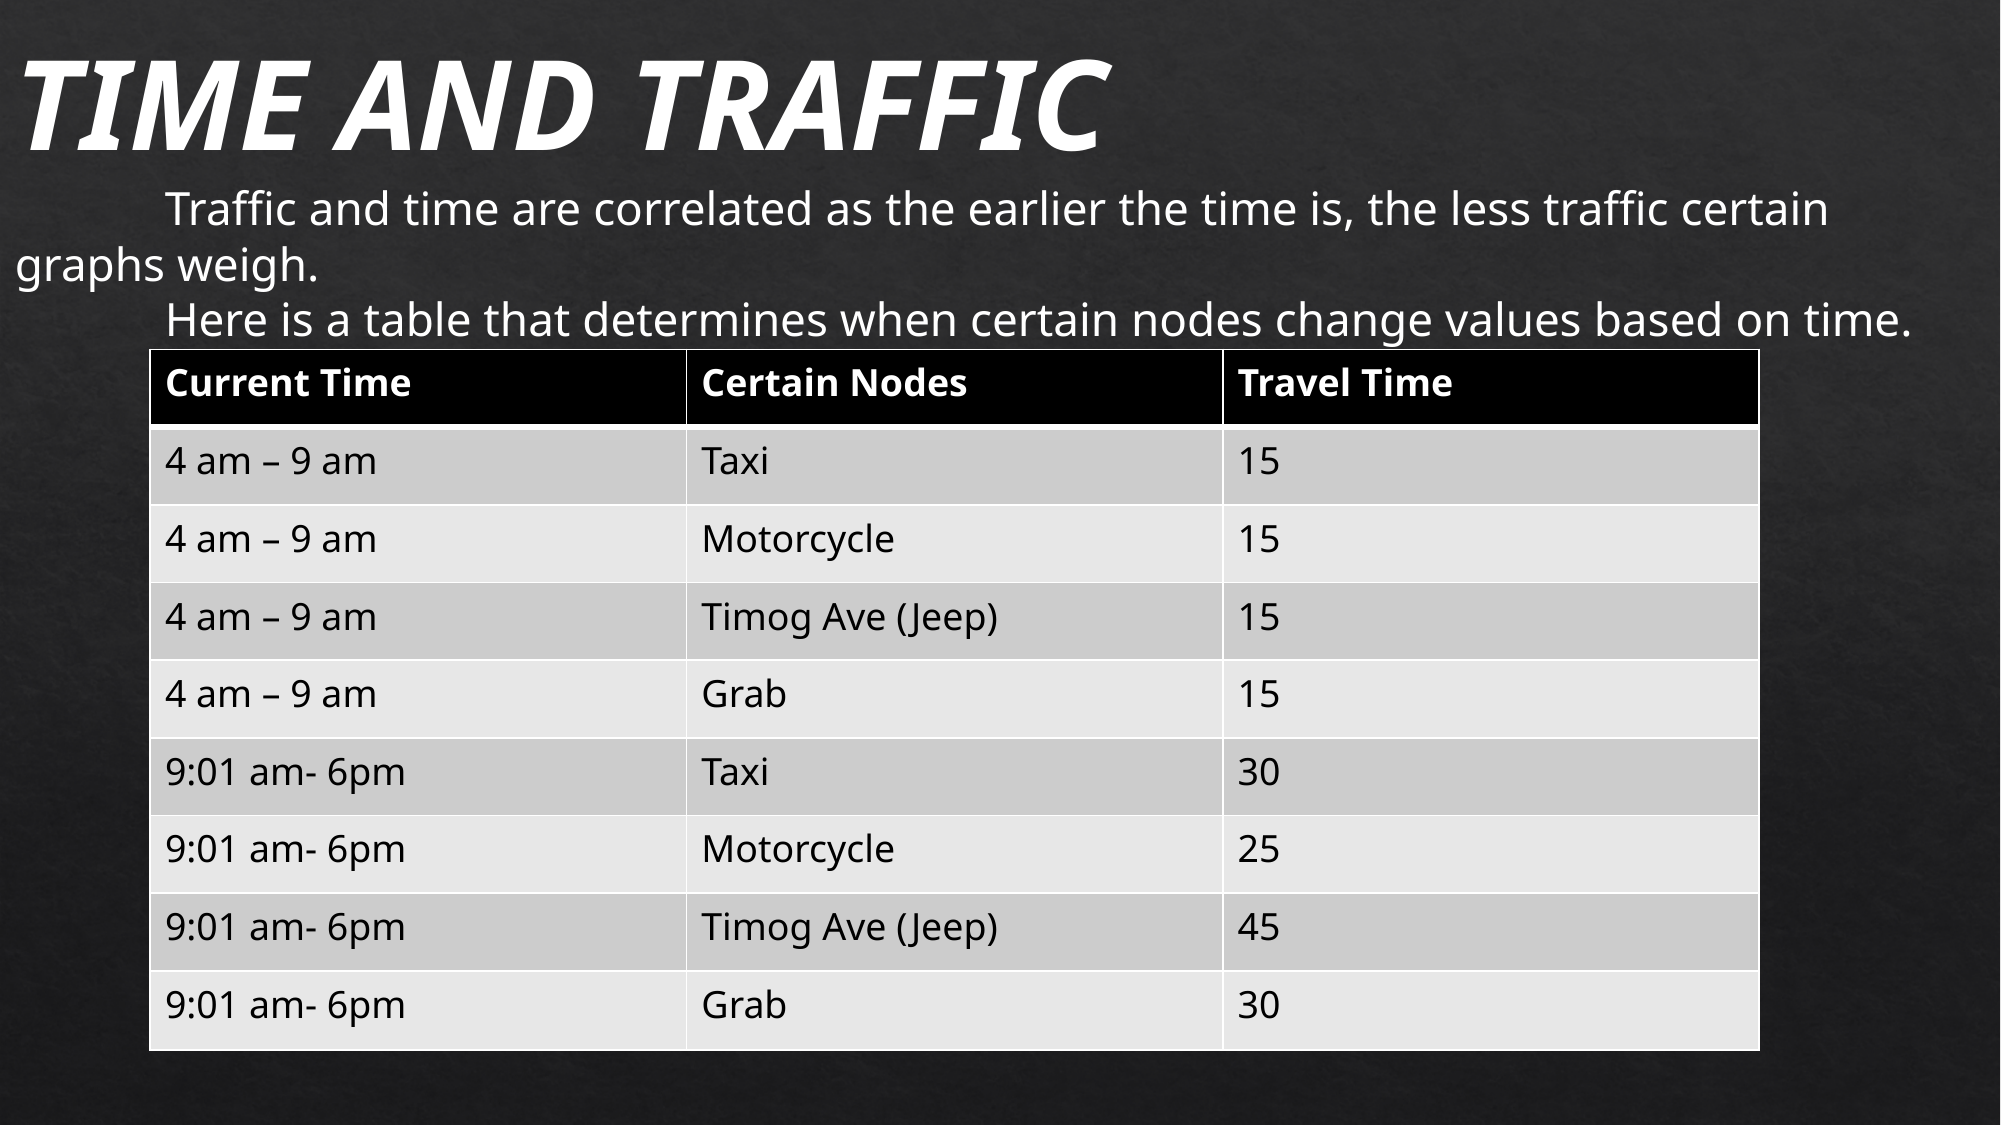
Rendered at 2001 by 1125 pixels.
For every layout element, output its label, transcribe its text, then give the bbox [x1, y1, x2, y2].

table_cell 9:01 am- 6pm [151, 816, 686, 892]
table_cell Taxi [687, 739, 1222, 815]
table_cell 30 [1224, 972, 1758, 1049]
table_cell 15 [1224, 506, 1758, 582]
table_cell 15 [1224, 661, 1758, 737]
table_cell Motorcycle [687, 506, 1222, 582]
table_cell 9:01 am- 6pm [151, 739, 686, 815]
table_cell 15 [1224, 430, 1758, 504]
table_header Travel Time [1224, 350, 1758, 424]
table_cell Timog Ave (Jeep) [687, 894, 1222, 970]
table_cell 15 [1224, 583, 1758, 659]
table_cell Motorcycle [687, 816, 1222, 892]
table_cell 4 am – 9 am [151, 506, 686, 582]
table_header Certain Nodes [687, 350, 1222, 424]
text_box TIME AND TRAFFIC Traffic and time are correlated as the earlier the time is, the less traffic certain graphs weigh. Here is a table that determines when certain nodes change values based on time. [0, 18, 2000, 564]
table_cell 4 am – 9 am [151, 661, 686, 737]
table_cell 45 [1224, 894, 1758, 970]
table_cell 9:01 am- 6pm [151, 972, 686, 1049]
table_cell Timog Ave (Jeep) [687, 583, 1222, 659]
table_cell 25 [1224, 816, 1758, 892]
table_cell Grab [687, 661, 1222, 737]
table_header Current Time [151, 350, 686, 424]
table_cell 9:01 am- 6pm [151, 894, 686, 970]
table_cell 4 am – 9 am [151, 583, 686, 659]
table_cell Taxi [687, 430, 1222, 504]
table_cell 4 am – 9 am [151, 430, 686, 504]
table_cell 30 [1224, 739, 1758, 815]
table_cell Grab [687, 972, 1222, 1049]
